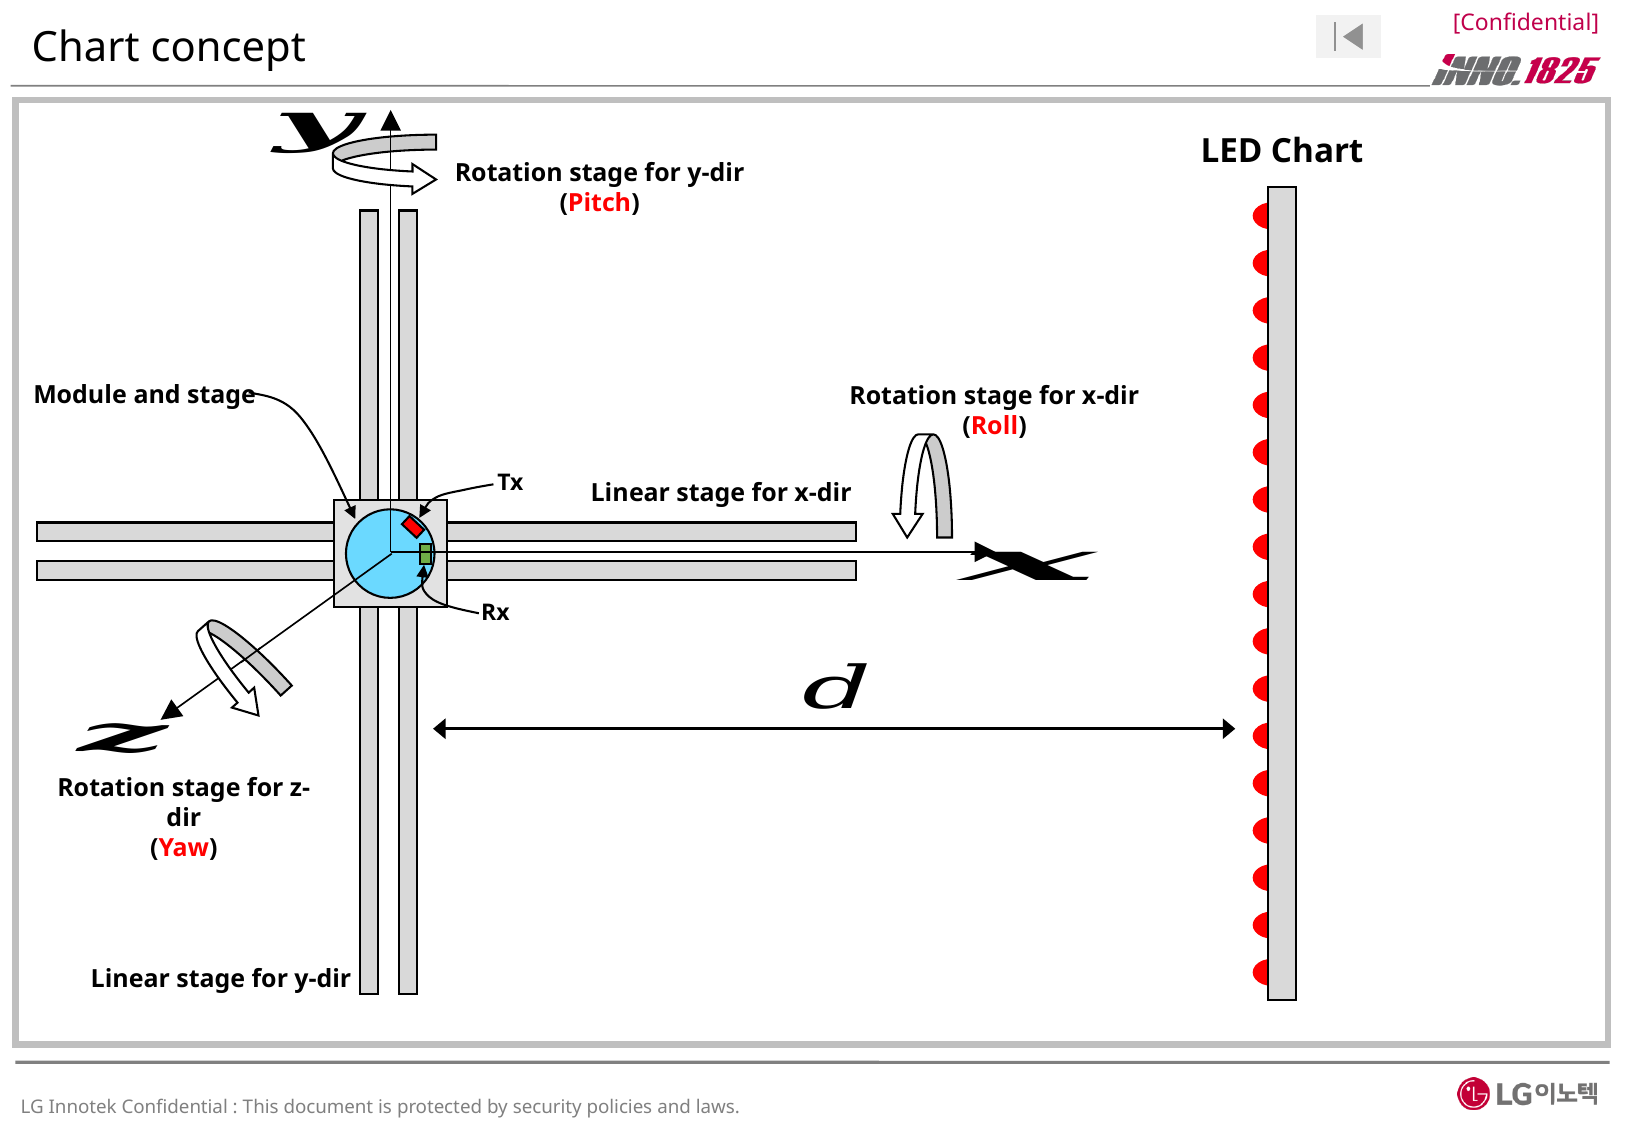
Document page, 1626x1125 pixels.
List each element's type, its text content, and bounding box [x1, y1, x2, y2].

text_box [447, 522, 857, 551]
picture [1457, 1077, 1597, 1110]
text_box Rotation stage for x-dir (Roll) [828, 372, 1161, 447]
text_box Tx [482, 460, 539, 503]
text_box Linear stage for x-dir [571, 469, 872, 515]
text_box [890, 447, 954, 540]
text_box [0, 573, 160, 632]
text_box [160, 553, 392, 720]
text_box [1316, 15, 1381, 58]
text_box [391, 162, 433, 196]
text_box Rotation stage for z-dir (Yaw) [34, 764, 334, 869]
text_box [37, 522, 333, 580]
text_box [430, 483, 494, 506]
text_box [240, 647, 261, 663]
text_box Module and stage [0, 371, 295, 416]
picture [1430, 53, 1603, 88]
text_box Rotation stage for y-dir (Pitch) [433, 149, 766, 224]
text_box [333, 500, 447, 607]
text_box Linear stage for y-dir [71, 955, 371, 1001]
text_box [447, 552, 857, 580]
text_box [1252, 186, 1297, 1000]
text_box LED Chart [1132, 121, 1432, 177]
text_box [391, 133, 438, 153]
text_box [331, 135, 390, 186]
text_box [392, 580, 781, 632]
text_box [14, 99, 1609, 1046]
title Chart concept [16, 13, 939, 83]
text_box [268, 409, 348, 500]
